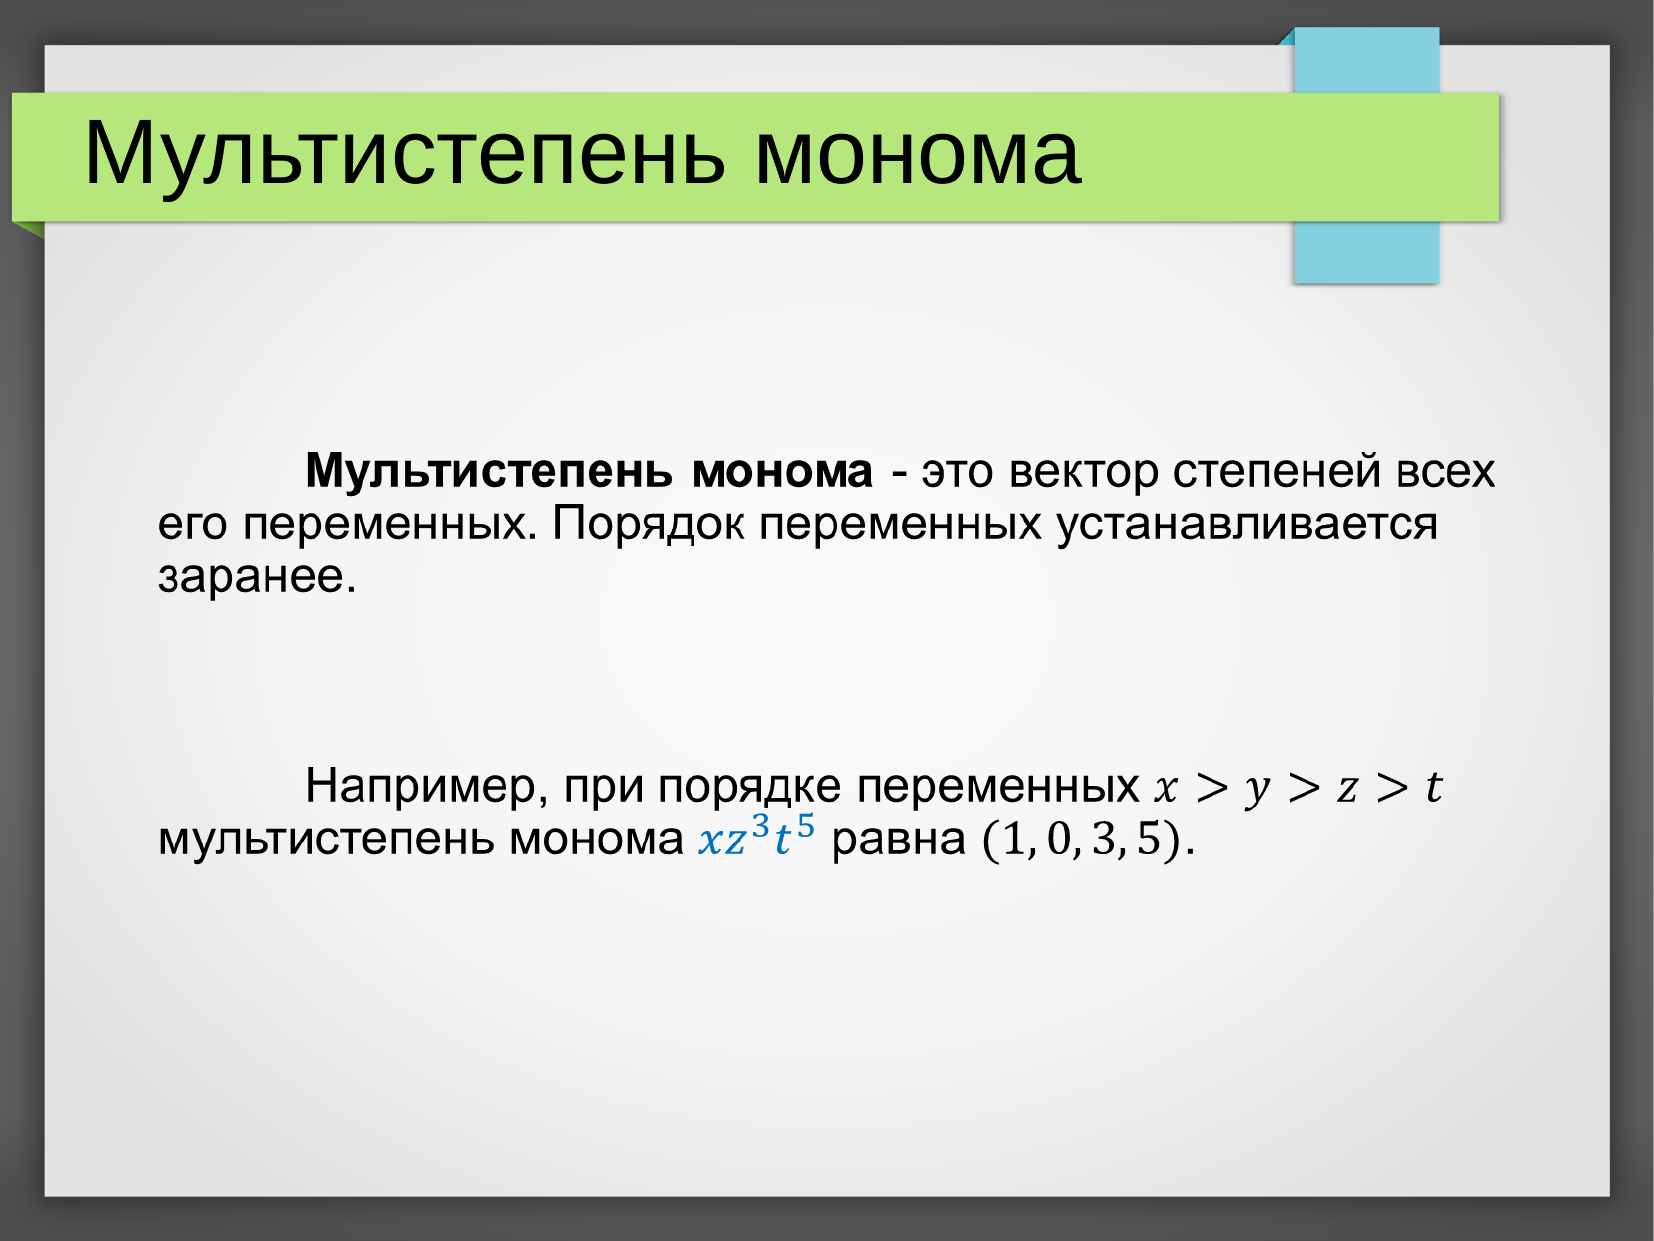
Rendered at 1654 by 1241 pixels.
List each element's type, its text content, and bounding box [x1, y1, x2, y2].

list [127, 424, 1542, 1122]
picture [0, 0, 1654, 1241]
title Мультистепень монома [82, 69, 1264, 238]
